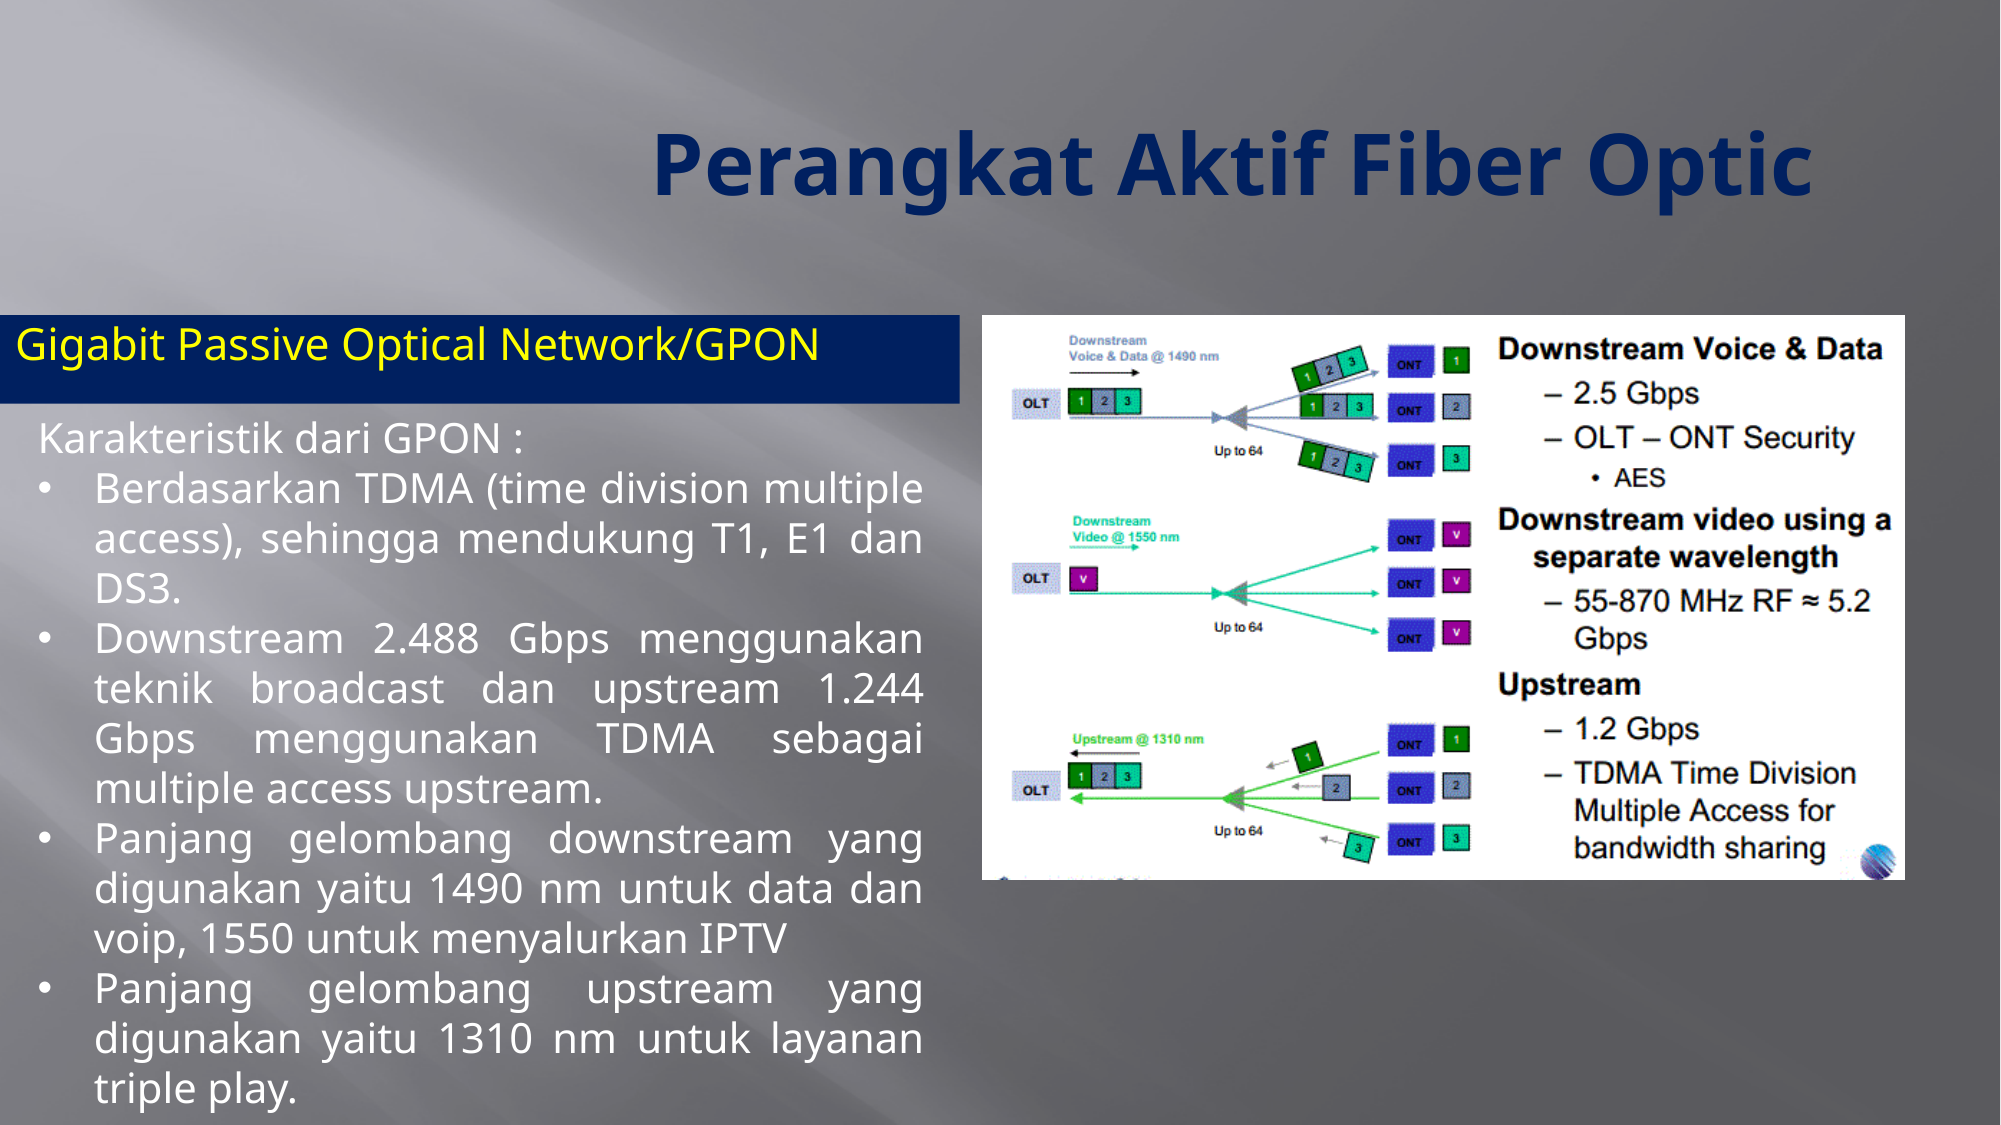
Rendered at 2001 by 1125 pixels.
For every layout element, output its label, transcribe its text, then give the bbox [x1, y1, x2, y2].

title Perangkat Aktif Fiber Optic [476, 52, 1990, 271]
picture [982, 314, 1905, 881]
text_box Karakteristik dari GPON : Berdasarkan TDMA (time division multiple access), sehingga mendukung T1, E1 dan DS3. Downstream 2.488 Gbps menggunakan teknik broadcast dan upstream 1.244 Gbps menggunakan TDMA sebagai multiple access upstream. Panjang gelombang downstream yang digunakan yaitu 1490 nm untuk data dan voip, 1550 untuk menyalurkan IPTV Panjang gelombang upstream yang digunakan yaitu 1310 nm untuk layanan triple play. [22, 404, 940, 1120]
text_box Gigabit Passive Optical Network/GPON [0, 315, 960, 404]
